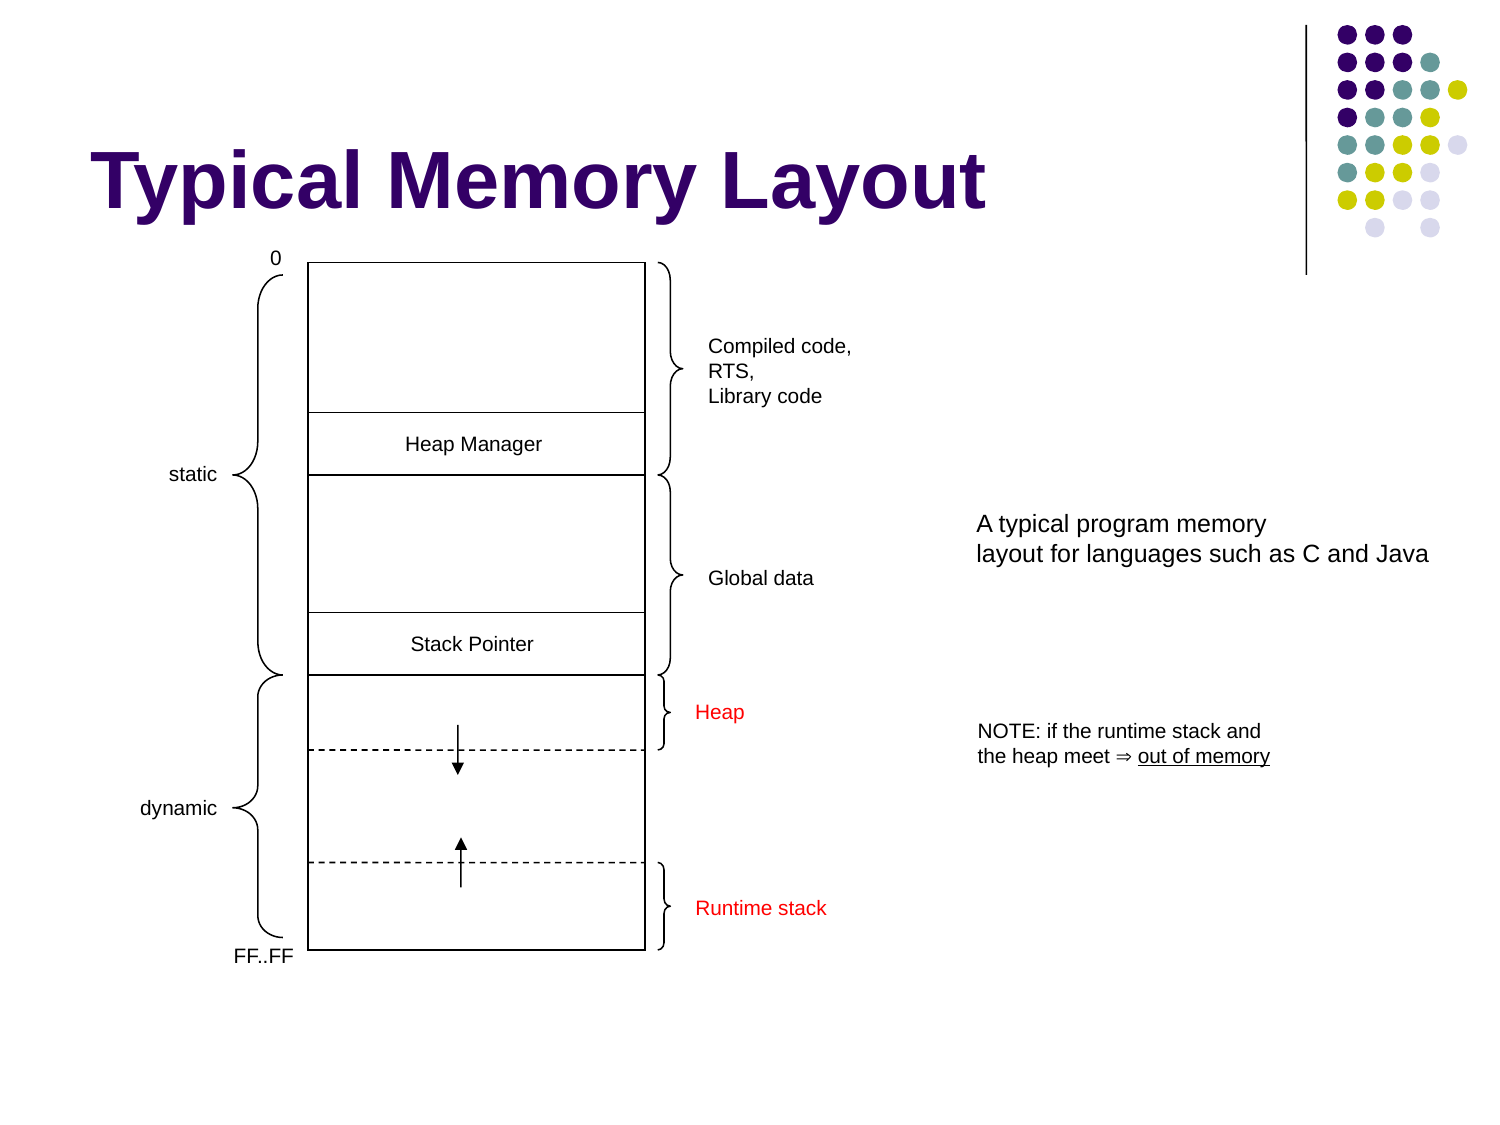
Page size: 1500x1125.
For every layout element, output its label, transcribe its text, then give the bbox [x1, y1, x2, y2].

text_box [124, 237, 868, 976]
text_box NOTE: if the runtime stack and the heap meet  out of memory [962, 710, 1286, 776]
title Typical Memory Layout [75, 20, 1313, 233]
text_box A typical program memory layout for languages such as C and Java [961, 499, 1445, 575]
